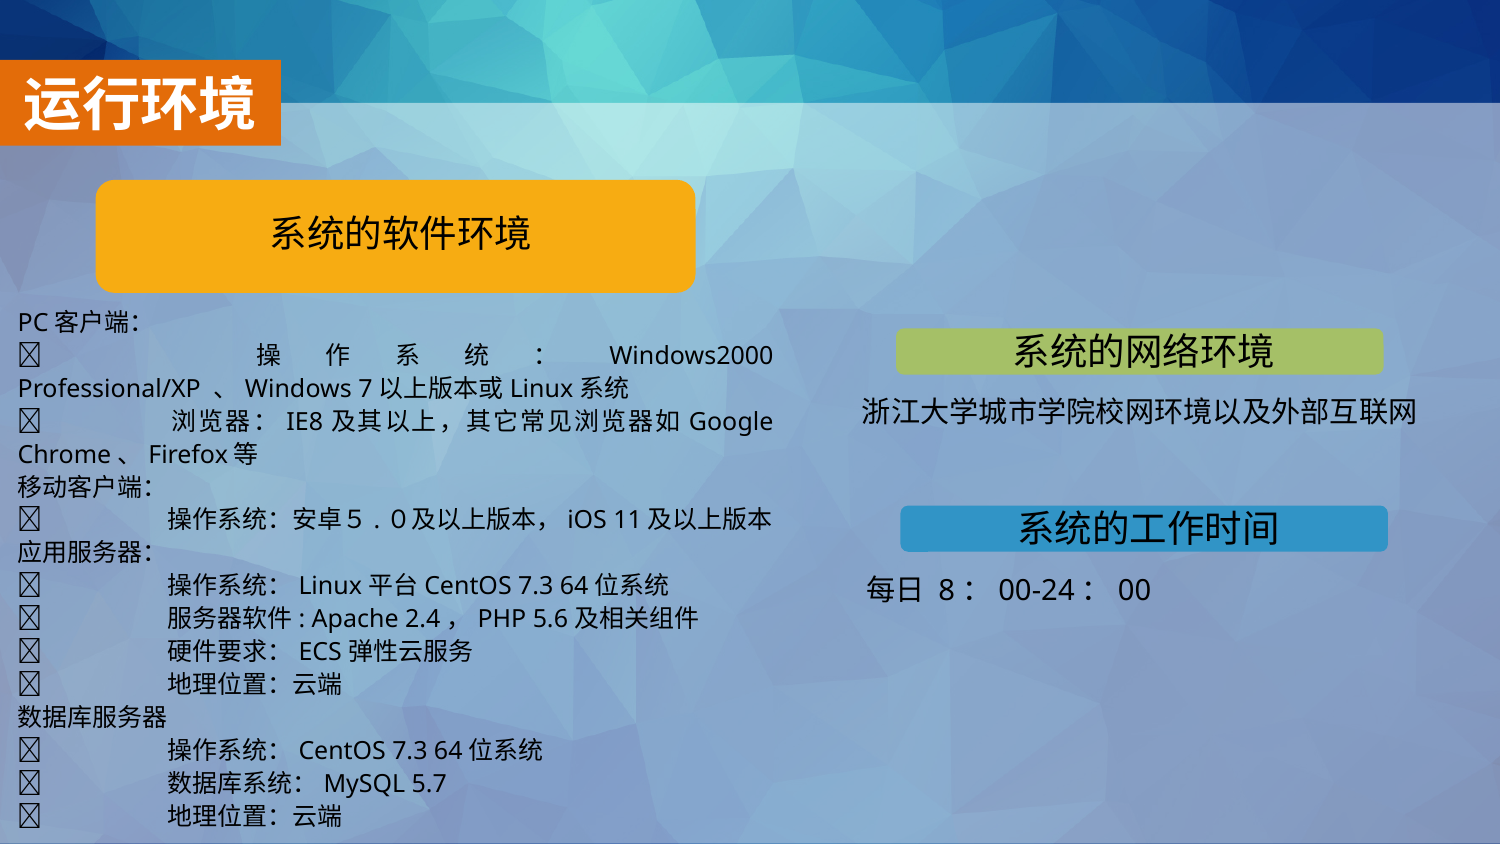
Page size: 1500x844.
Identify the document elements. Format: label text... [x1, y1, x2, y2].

text_box [0, 102, 1500, 844]
picture [0, 0, 1500, 102]
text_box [836, 504, 1452, 604]
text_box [832, 327, 1448, 427]
text_box 运行环境 [0, 59, 281, 145]
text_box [17, 179, 774, 838]
